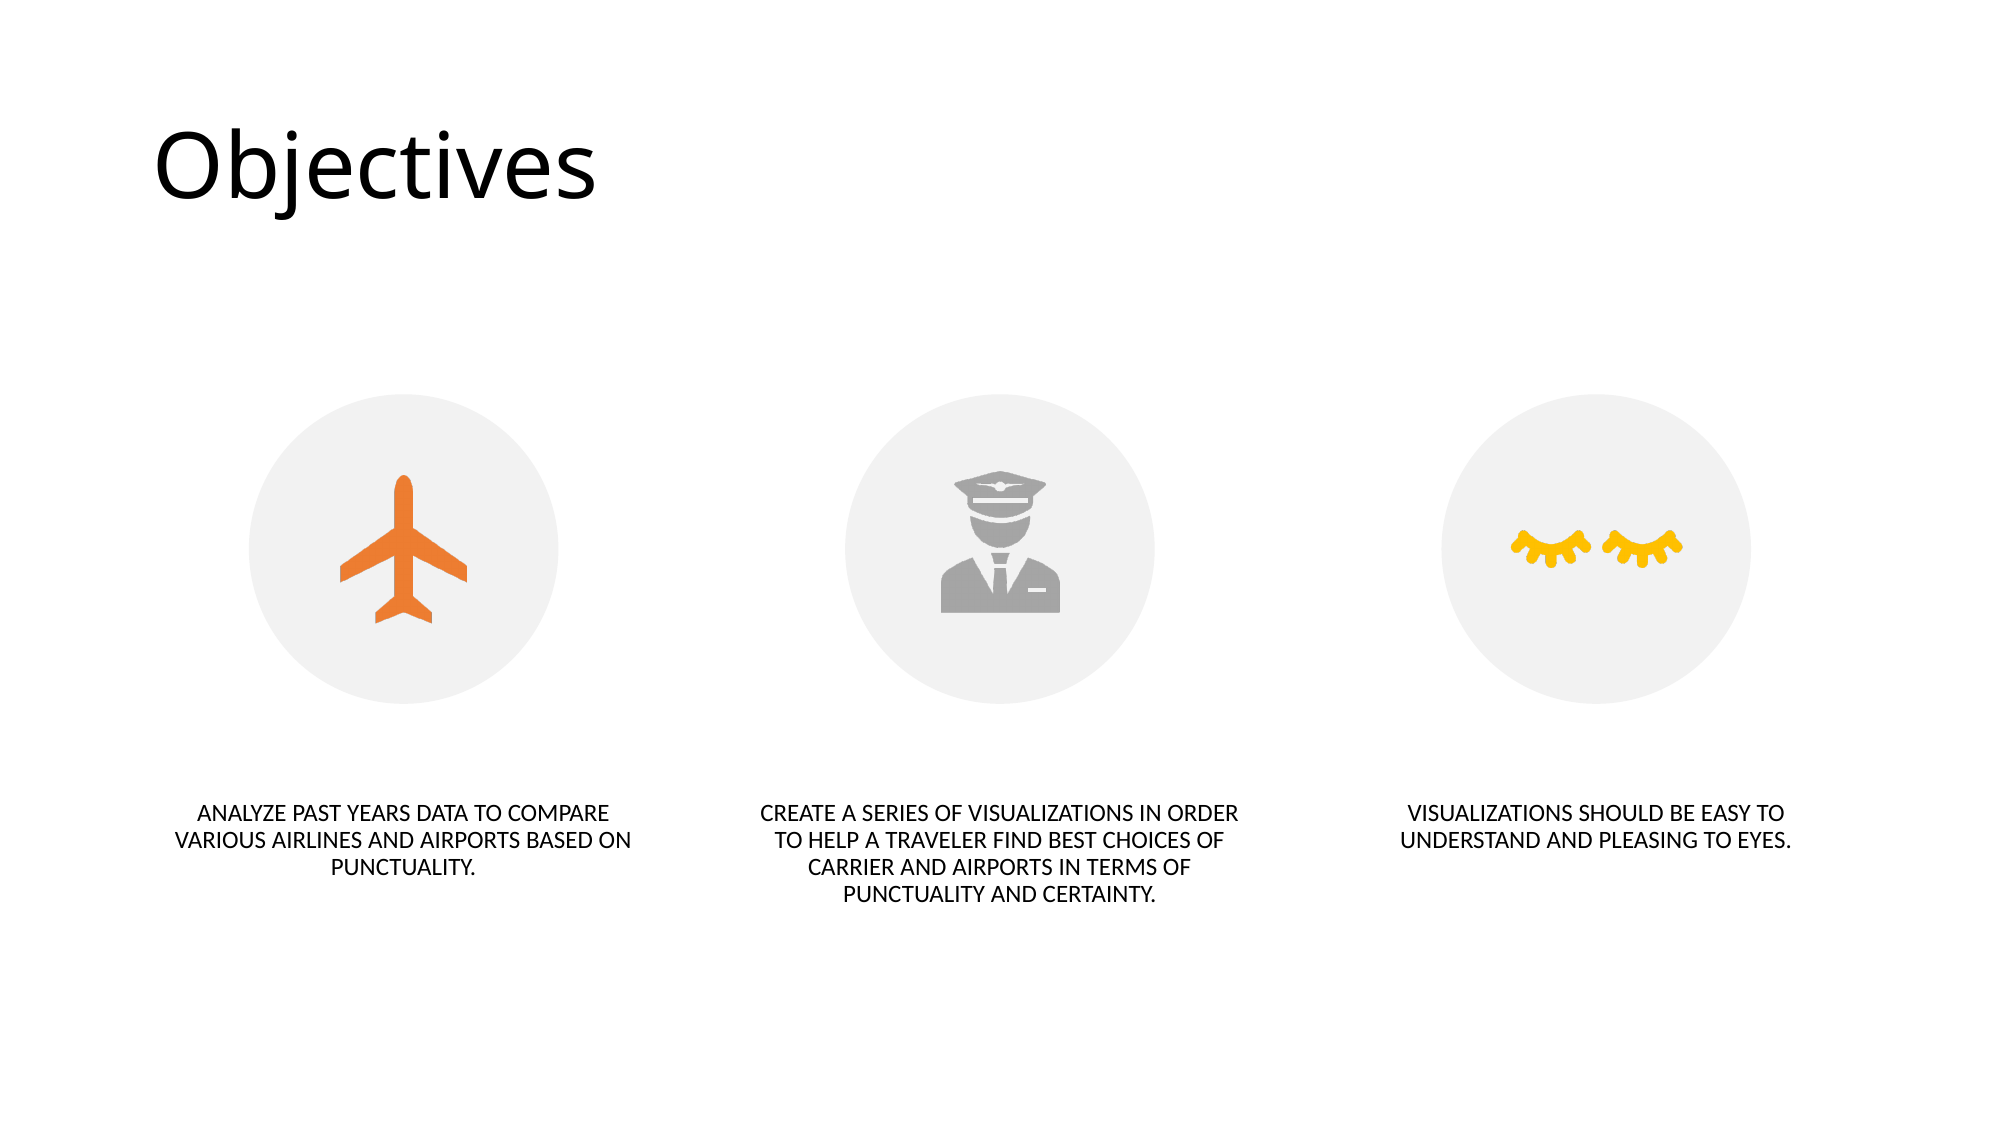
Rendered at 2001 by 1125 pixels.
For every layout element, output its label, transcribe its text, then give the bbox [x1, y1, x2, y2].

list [137, 299, 1863, 1014]
title Objectives [137, 59, 1863, 278]
